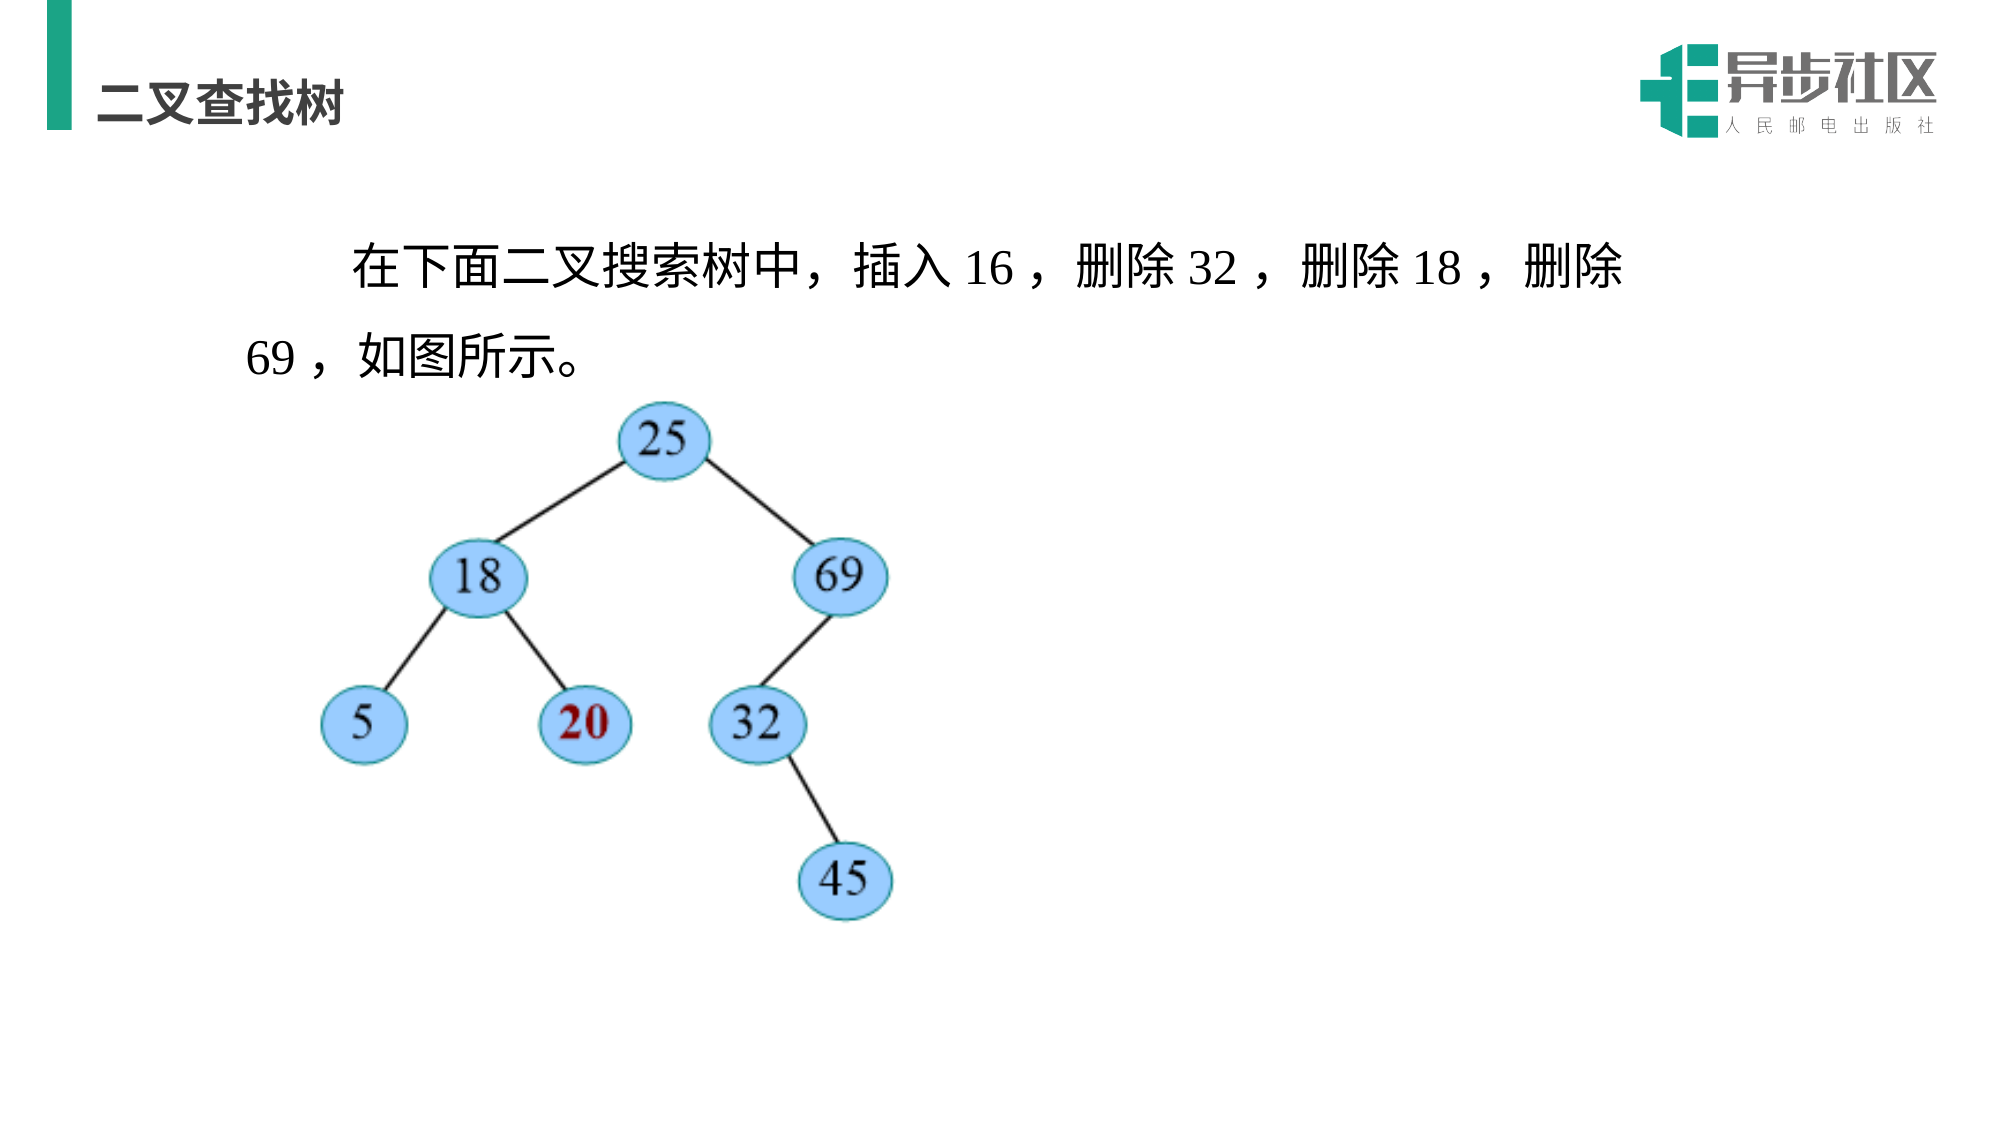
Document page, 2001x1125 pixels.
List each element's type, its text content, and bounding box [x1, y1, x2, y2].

picture [1639, 36, 1948, 151]
text_box 二叉查找树 [80, 64, 492, 139]
text_box [46, 0, 73, 131]
picture [312, 393, 912, 928]
text_box 在下面二叉搜索树中，插入16，删除32，删除18，删除69，如图所示。 [230, 197, 1692, 392]
